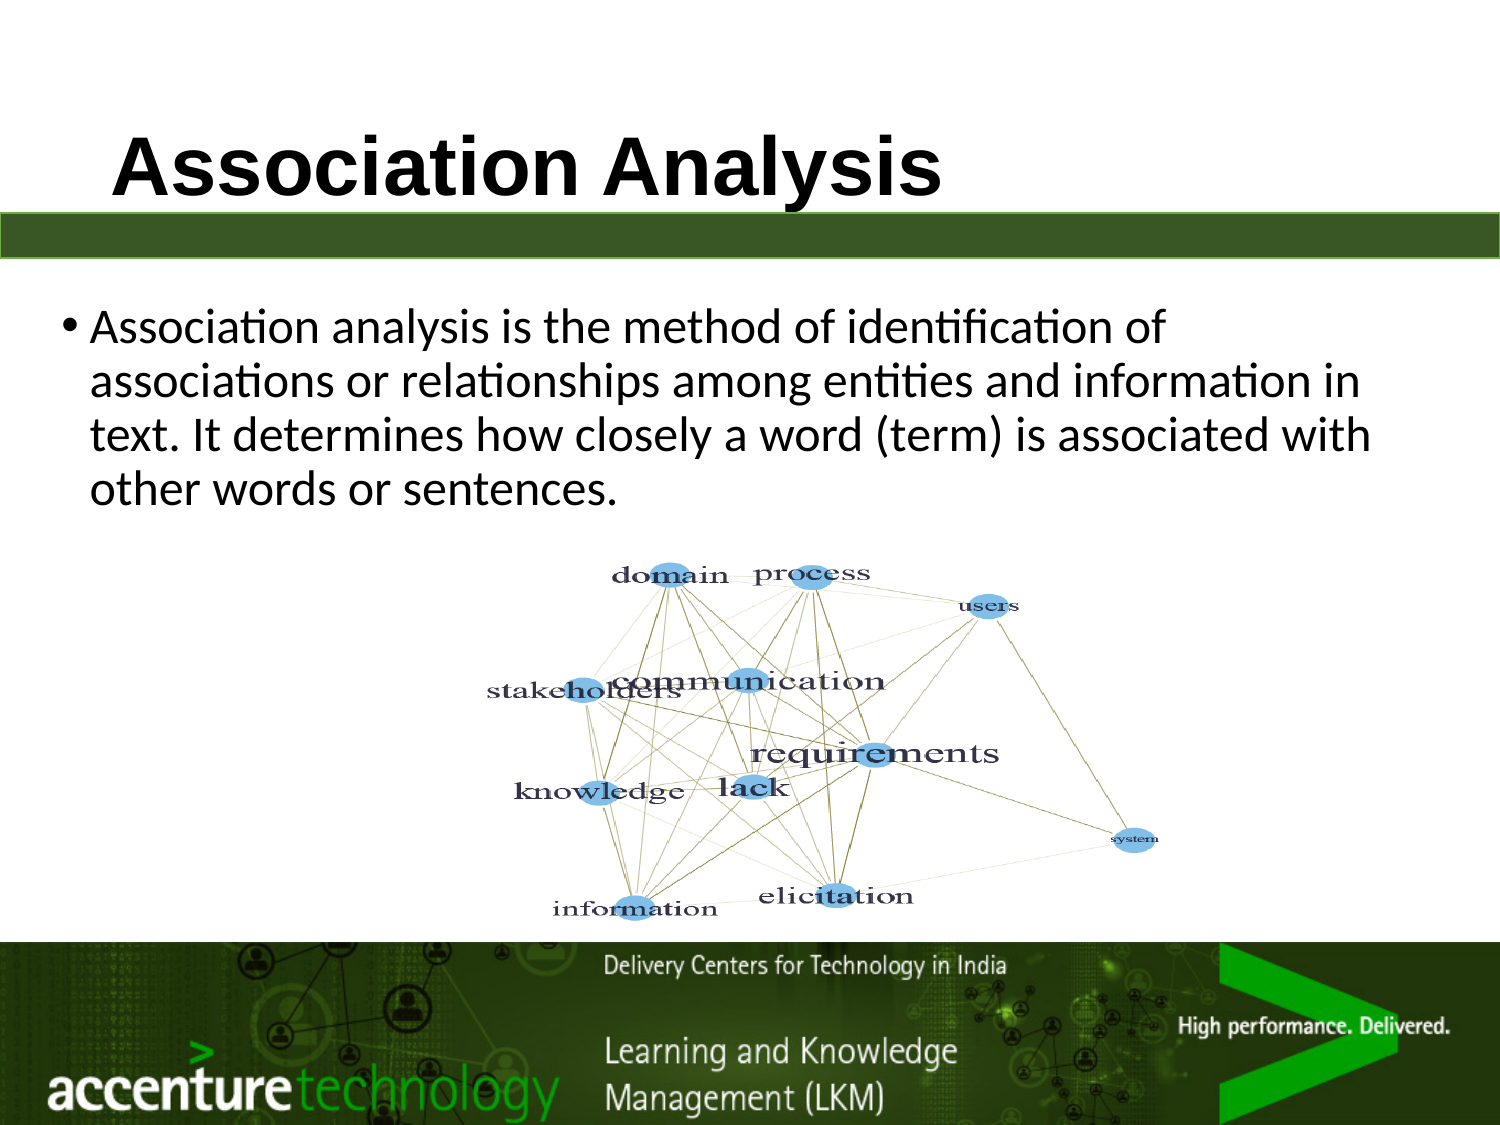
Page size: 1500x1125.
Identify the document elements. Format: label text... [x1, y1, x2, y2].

list Association analysis is the method of identification of associations or relationships among entities and information in text. It determines how closely a word (term) is associated with other words or sentences. [53, 258, 1430, 942]
picture [0, 528, 1500, 1125]
title Association Analysis [102, 59, 1398, 213]
text_box [0, 213, 1500, 258]
